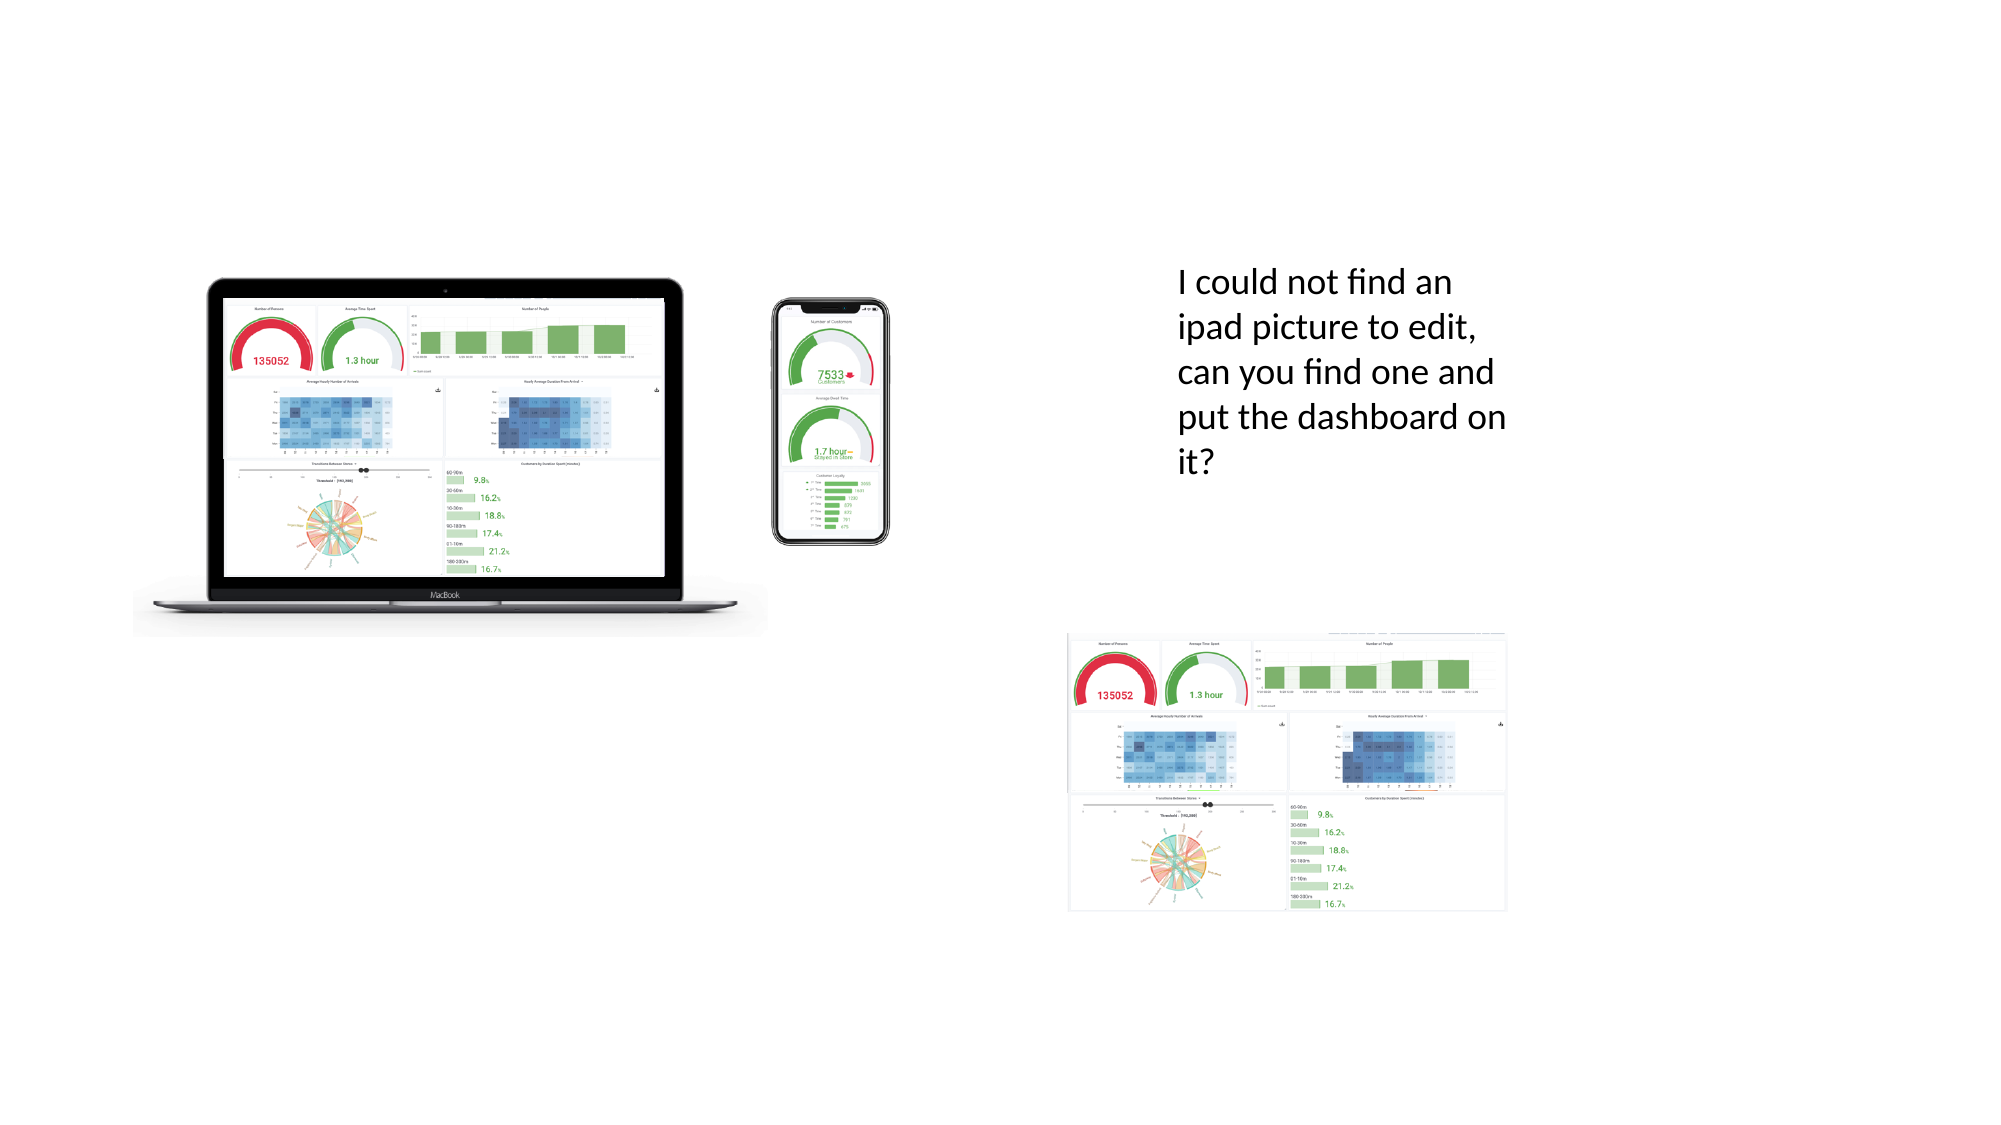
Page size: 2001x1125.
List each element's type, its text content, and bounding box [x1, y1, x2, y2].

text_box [1067, 633, 1508, 912]
text_box I could not find an ipad picture to edit, can you find one and put the dashboard on it? [1162, 249, 1531, 490]
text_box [133, 249, 768, 637]
picture [770, 297, 891, 546]
